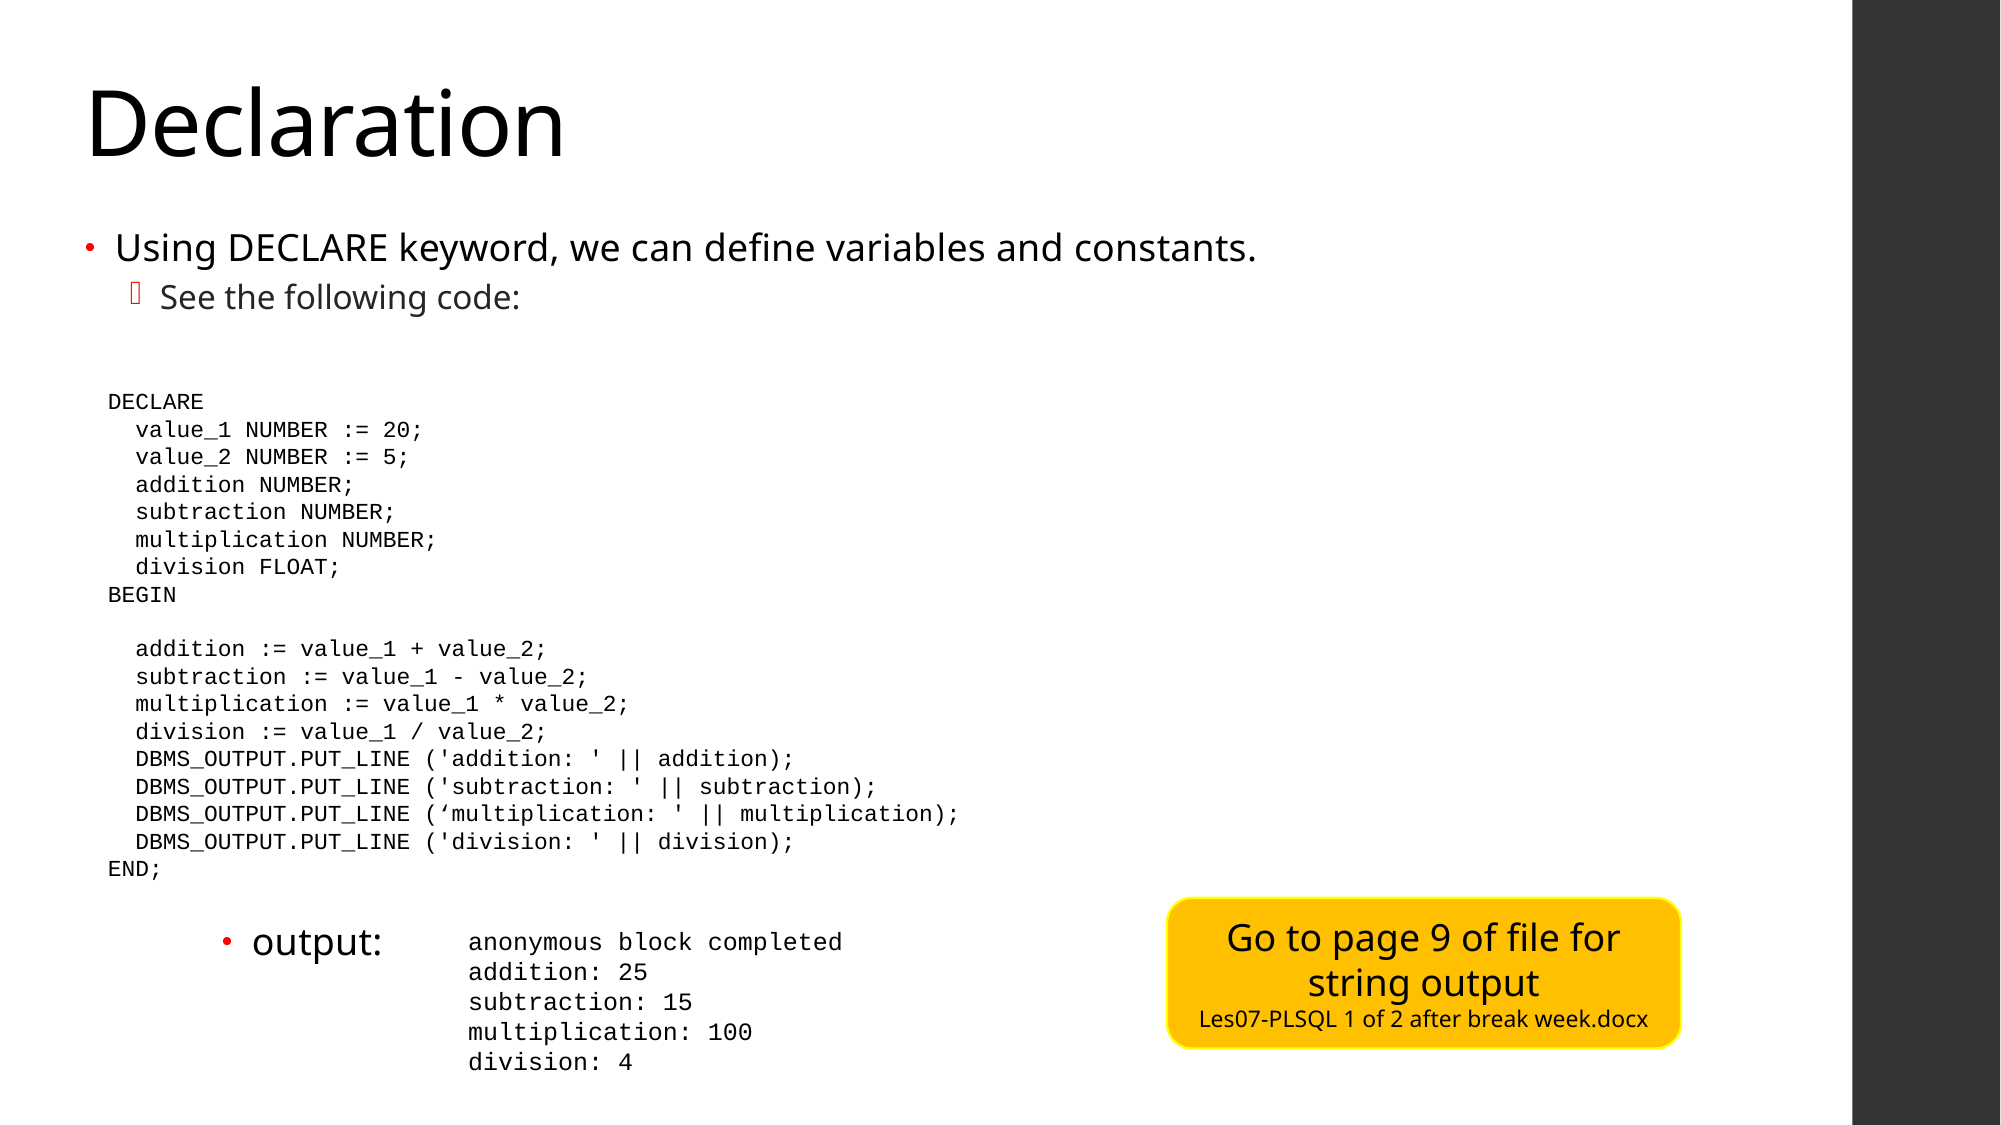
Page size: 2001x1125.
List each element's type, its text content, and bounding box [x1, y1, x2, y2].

list Using DECLARE keyword, we can define variables and constants. See the following code: [69, 219, 1681, 344]
text_box Go to page 9 of file for string output Les07-PLSQL 1 of 2 after break week.docx [1165, 896, 1683, 1050]
title Declaration [69, 60, 1660, 184]
text_box DECLARE value_1 NUMBER := 20; value_2 NUMBER := 5; addition NUMBER; subtraction NUMBER; multiplication NUMBER; division FLOAT; BEGIN addition := value_1 + value_2; subtraction := value_1 - value_2; multiplication := value_1 * value_2; division := value_1 / value_2; DBMS_OUTPUT.PUT_LINE ('addition: ' || addition); DBMS_OUTPUT.PUT_LINE ('subtraction: ' || subtraction); DBMS_OUTPUT.PUT_LINE (‘multiplication: ' || multiplication); DBMS_OUTPUT.PUT_LINE ('division: ' || division); END; [93, 379, 1453, 889]
text_box output: [206, 913, 1167, 989]
text_box anonymous block completed addition: 25 subtraction: 15 multiplication: 100 division: 4 [453, 917, 1392, 1083]
